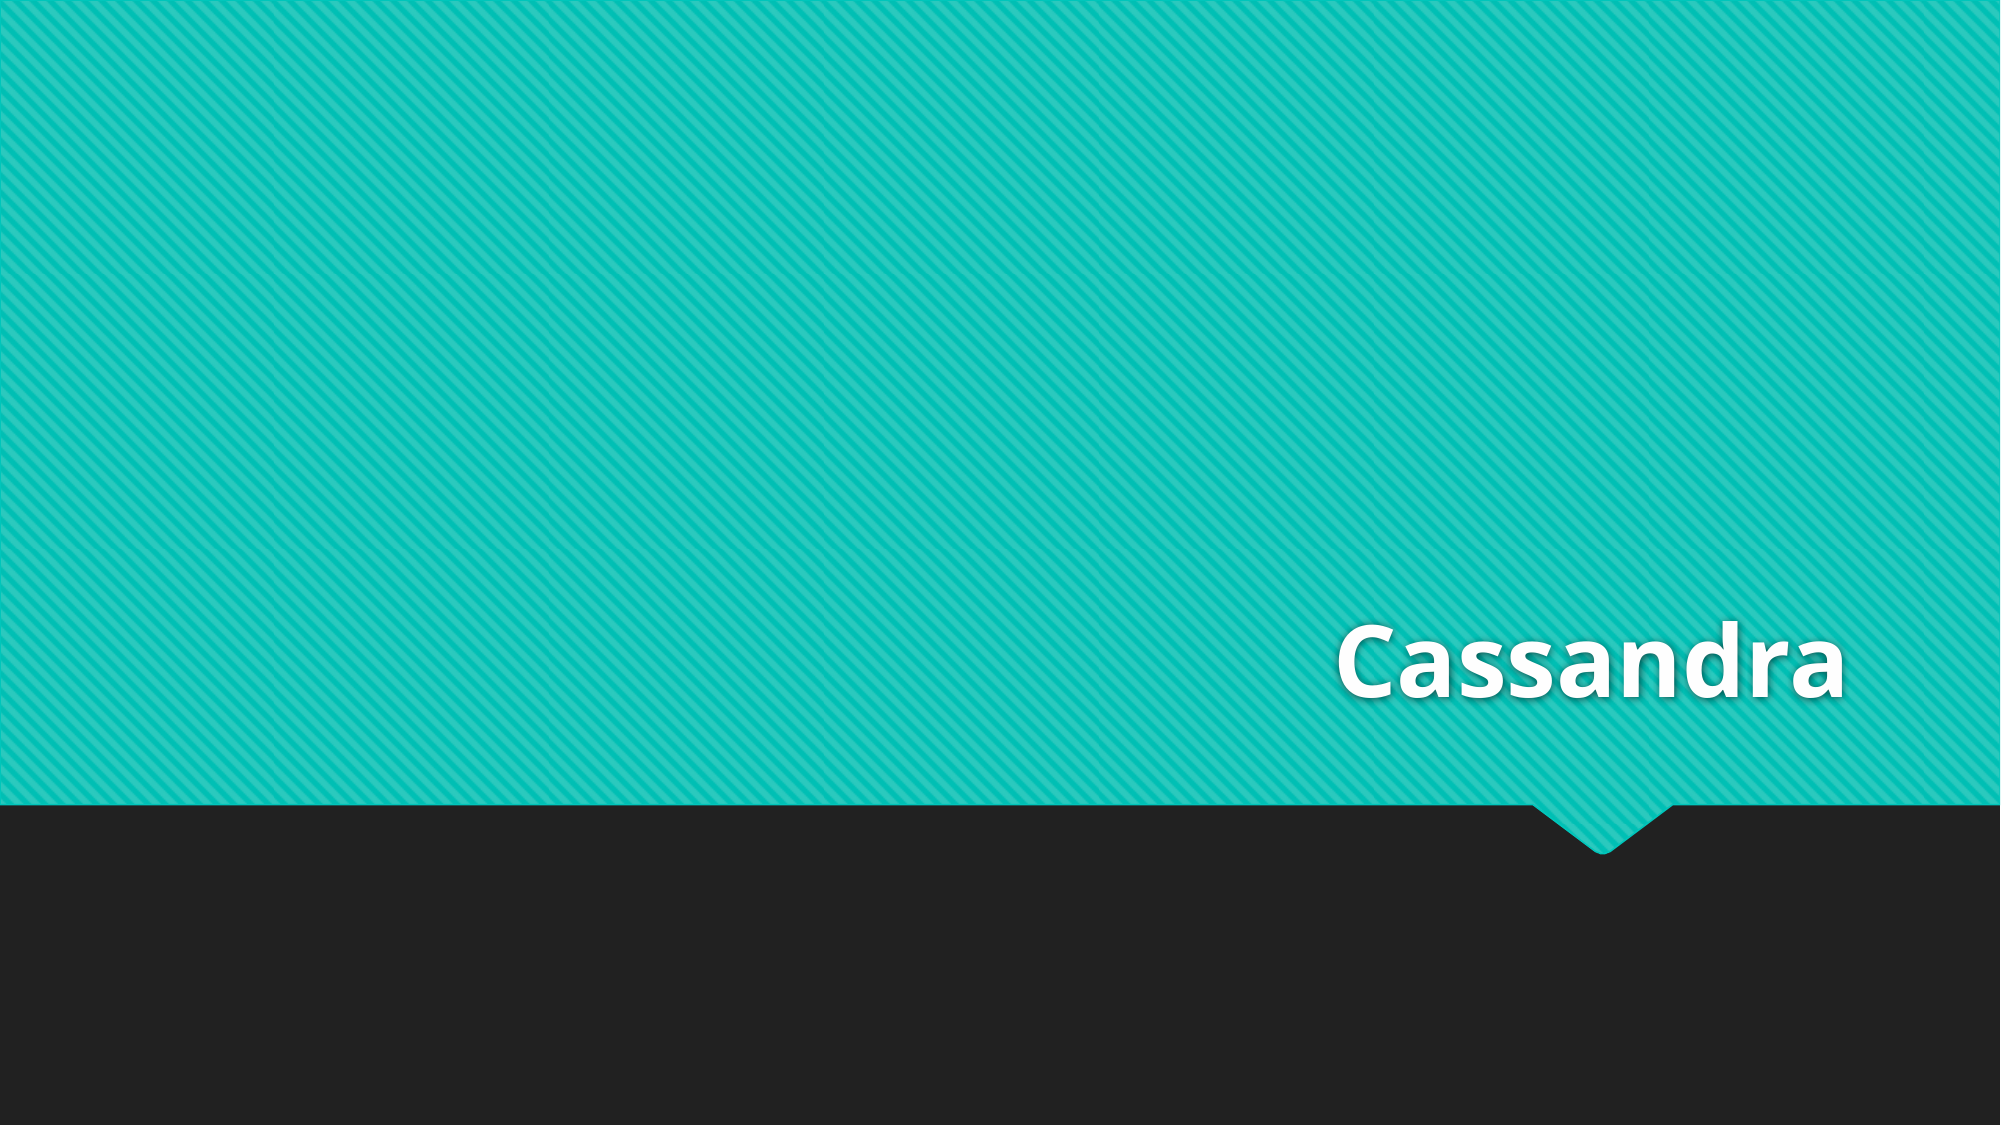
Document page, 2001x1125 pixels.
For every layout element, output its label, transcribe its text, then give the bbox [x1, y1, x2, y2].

title Cassandra [132, 484, 1866, 726]
